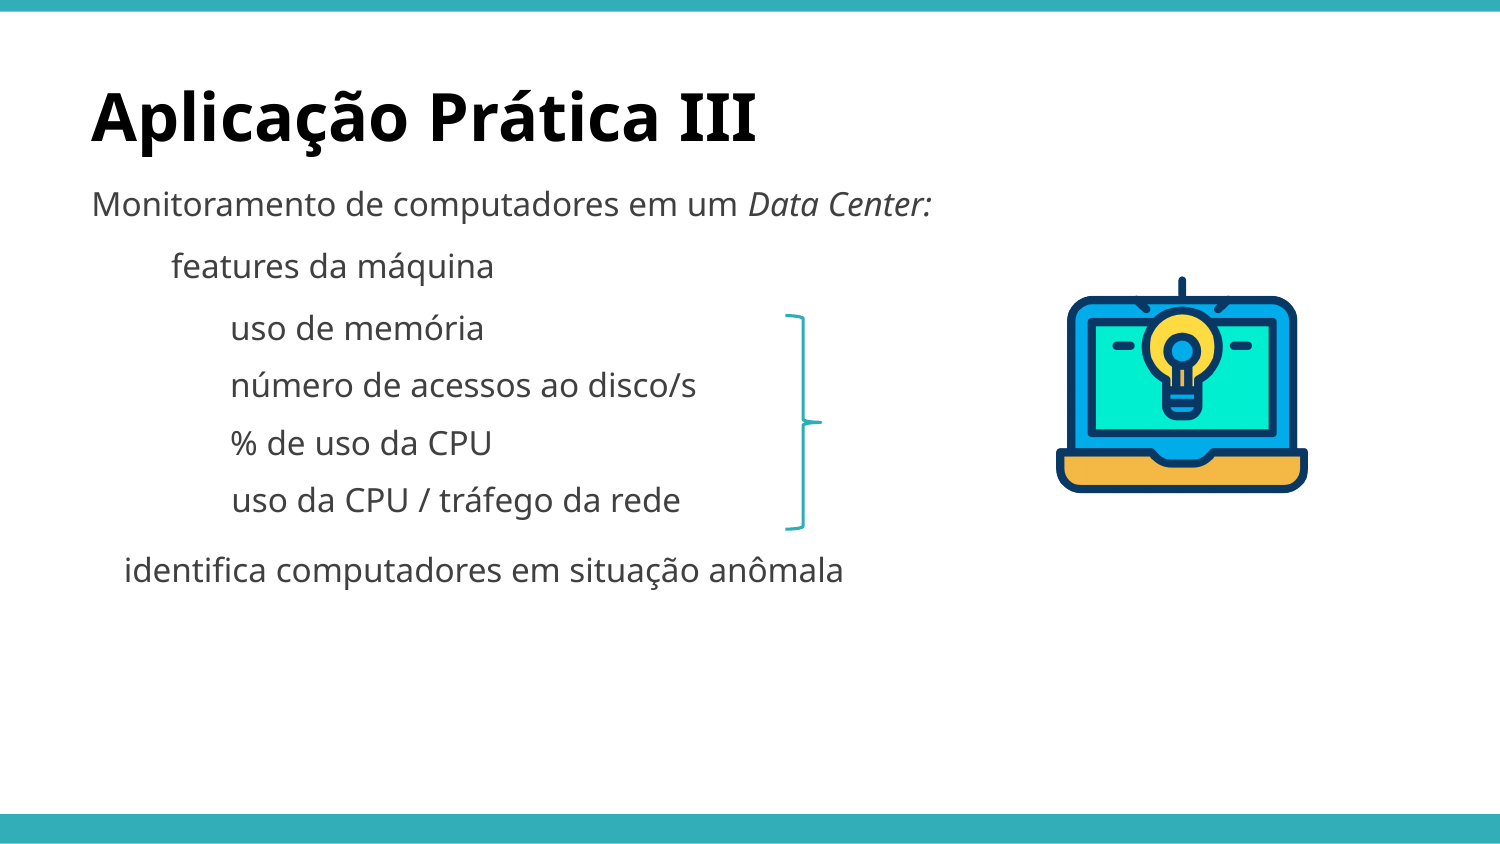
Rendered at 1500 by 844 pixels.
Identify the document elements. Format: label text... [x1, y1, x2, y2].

text_box [785, 314, 822, 530]
picture [1056, 259, 1308, 511]
text_box Aplicação Prática III [76, 67, 1105, 162]
text_box Monitoramento de computadores em um Data Center: [76, 173, 1022, 234]
